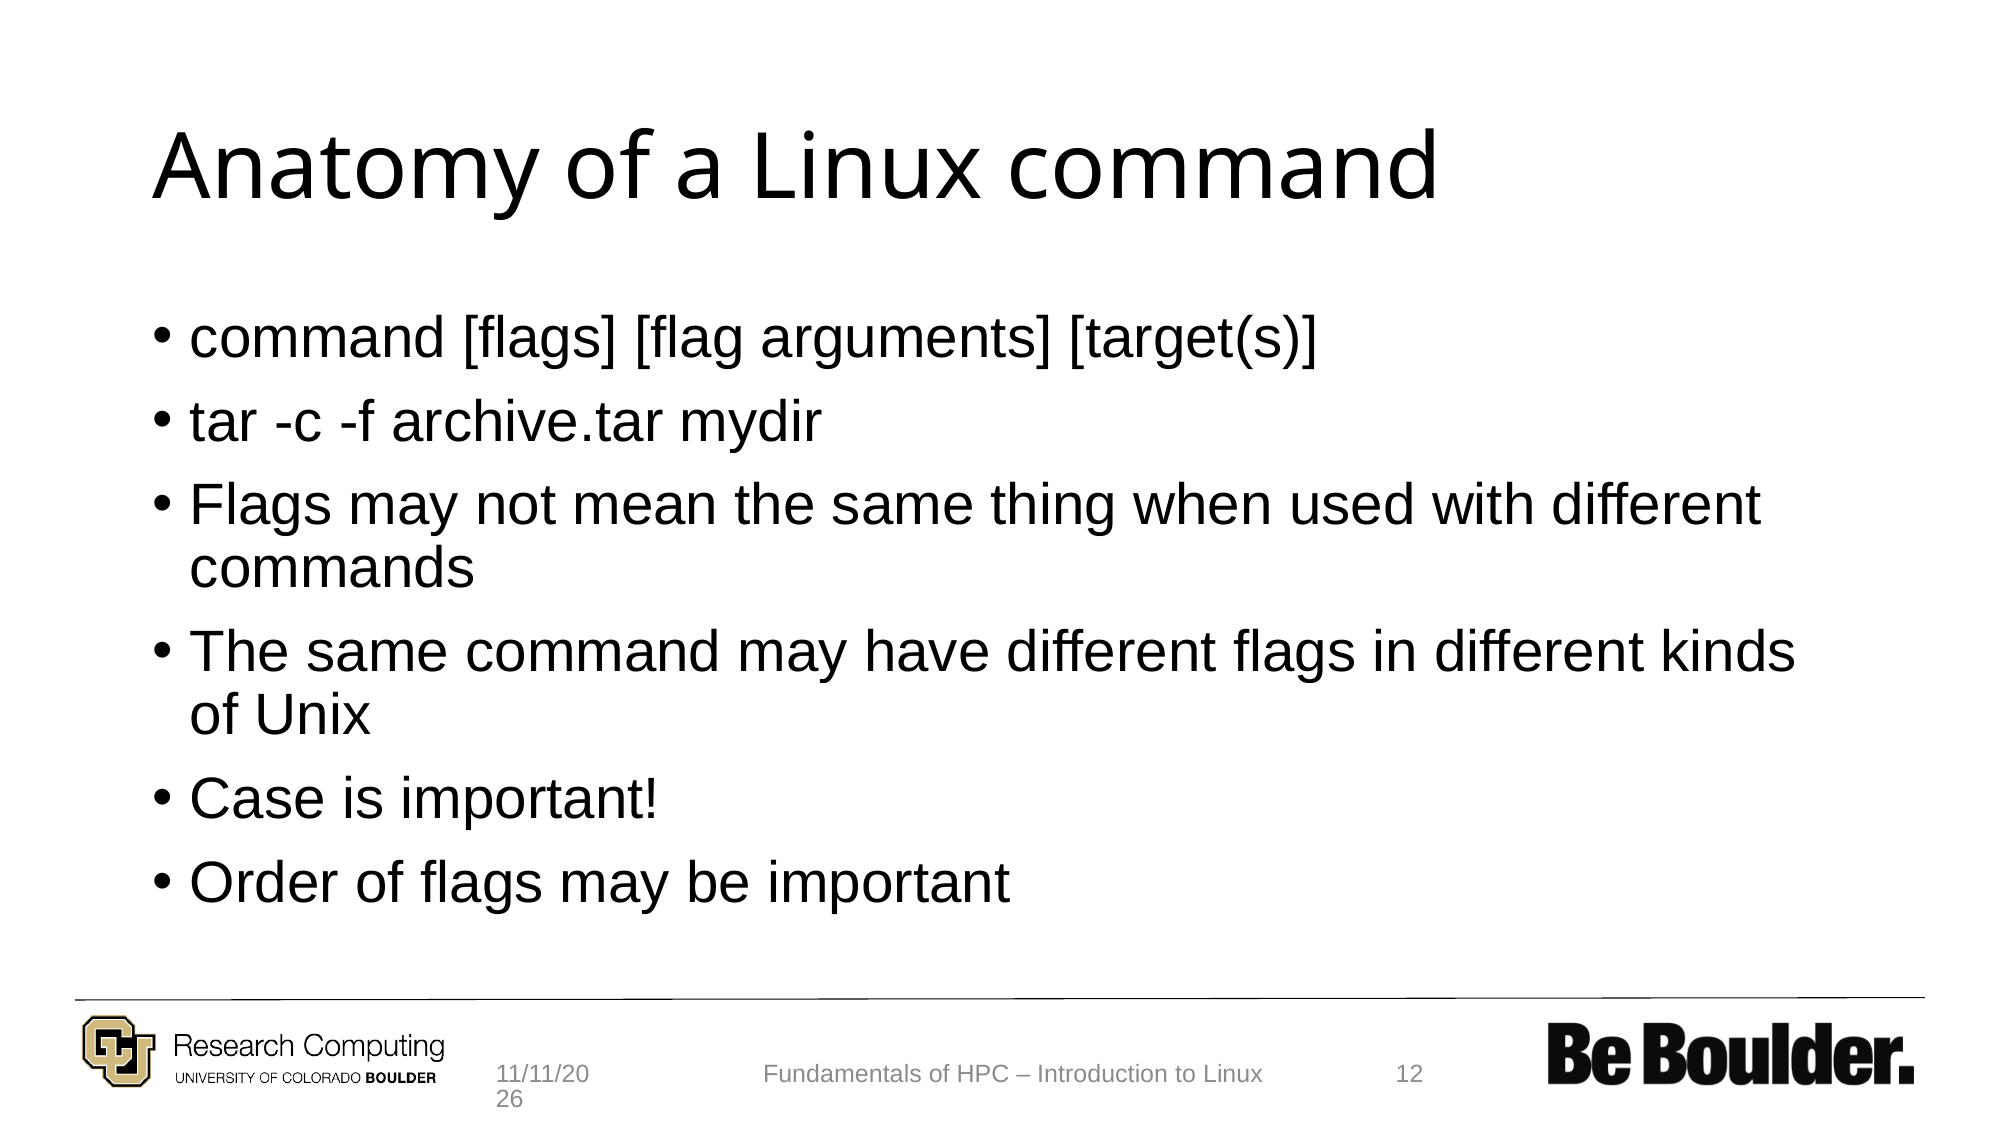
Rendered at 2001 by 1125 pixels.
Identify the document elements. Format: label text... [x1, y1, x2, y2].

footer Fundamentals of HPC – Introduction to Linux [676, 1042, 1352, 1103]
picture [1524, 1015, 1938, 1088]
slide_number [480, 1042, 615, 1103]
picture [81, 1015, 444, 1088]
slide_number 12 [1380, 1042, 1525, 1103]
list command [flags] [flag arguments] [target(s)] tar -c -f archive.tar mydir Flags may not mean the same thing when used with different commands The same command may have different flags in different kinds of Unix Case is important! Order of flags may be important [137, 299, 1863, 983]
title Anatomy of a Linux command [137, 59, 1863, 278]
